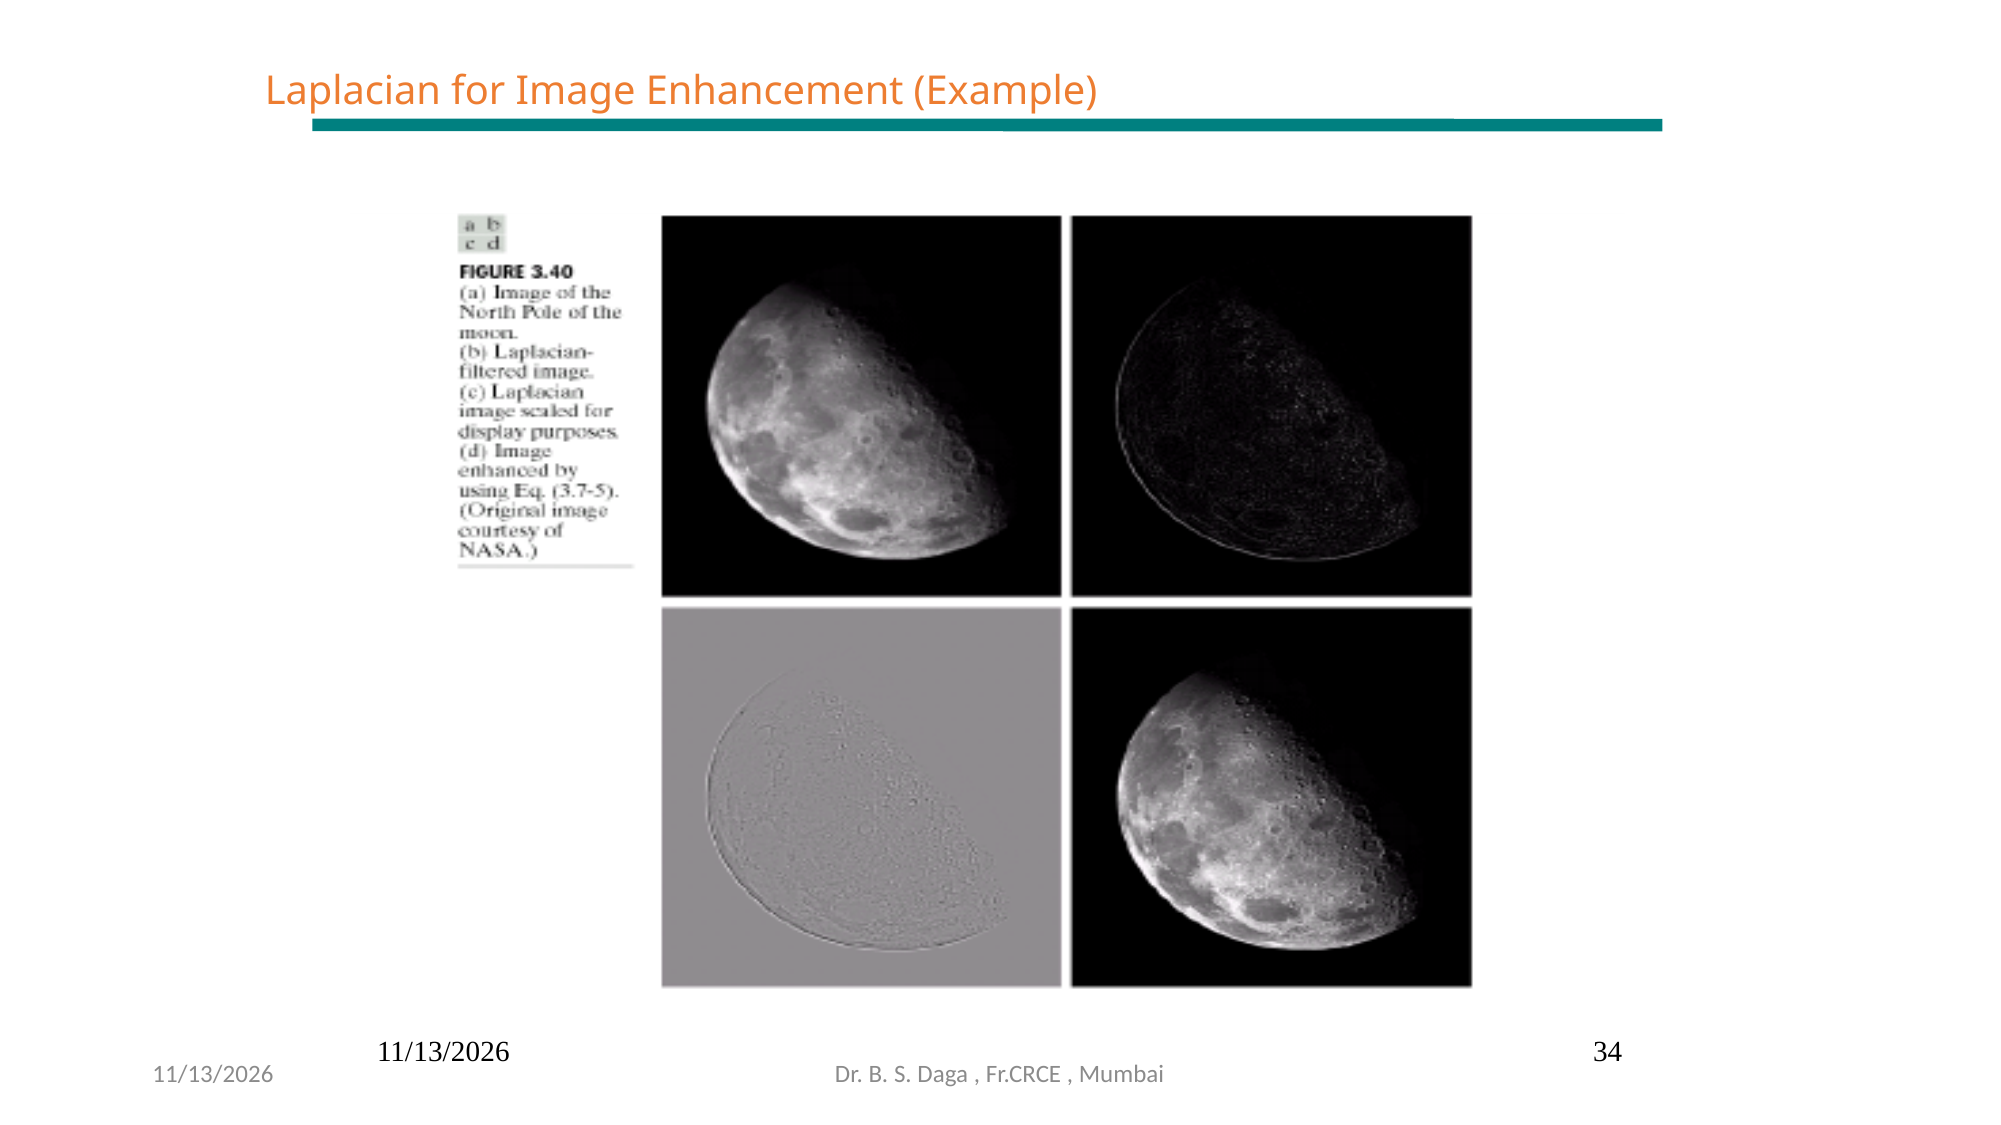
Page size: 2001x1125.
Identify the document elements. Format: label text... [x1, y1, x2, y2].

text_box 34 [1324, 1024, 1638, 1100]
title Laplacian for Image Enhancement (Example) [249, 62, 1713, 175]
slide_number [137, 1042, 588, 1103]
footer Dr. B. S. Daga , Fr.CRCE , Mumbai [662, 1042, 1338, 1103]
text_box 8/7/2020 [362, 1024, 675, 1100]
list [349, 212, 1625, 1000]
